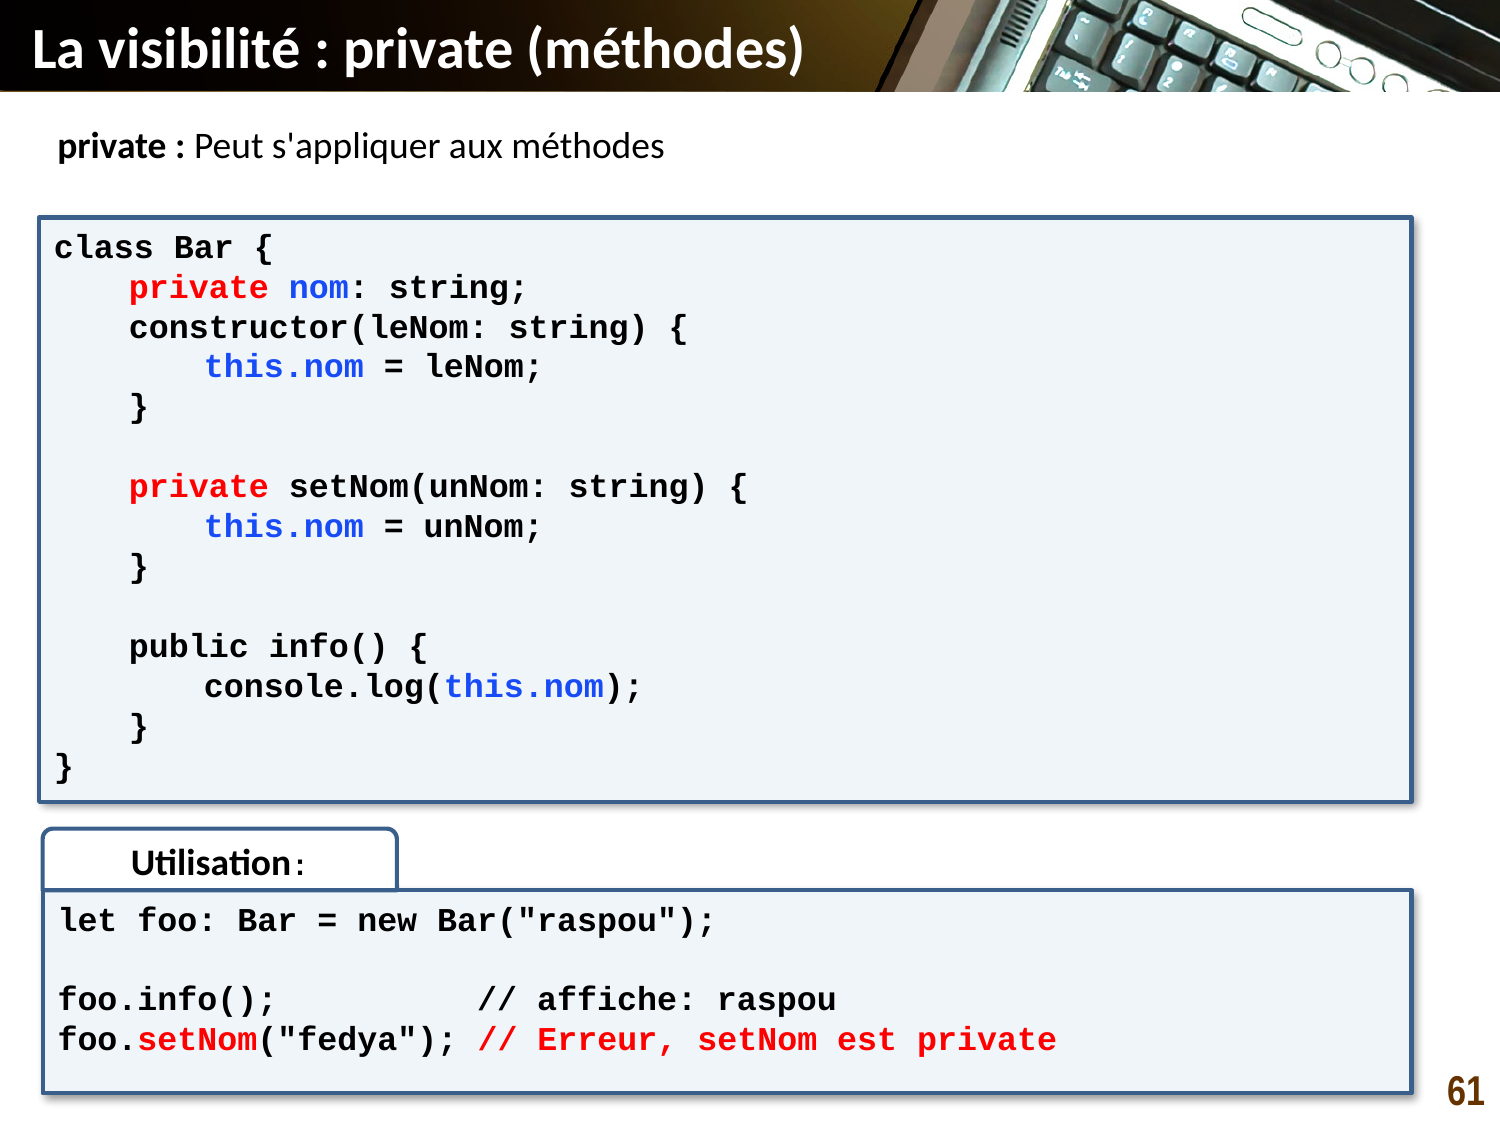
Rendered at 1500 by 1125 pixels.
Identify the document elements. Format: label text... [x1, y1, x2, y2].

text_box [42, 828, 1412, 1094]
text_box private : Peut s'appliquer aux méthodes [42, 113, 1483, 1070]
text_box La visibilité : private (méthodes) [17, 0, 892, 90]
text_box class Bar { private nom: string; constructor(leNom: string) { this.nom = leNom; } private setNom(unNom: string) { this.nom = unNom; } public info() { console.log(this.nom); } } [37, 215, 1414, 804]
text_box 61 [1411, 1058, 1500, 1119]
picture [0, 0, 1500, 1125]
